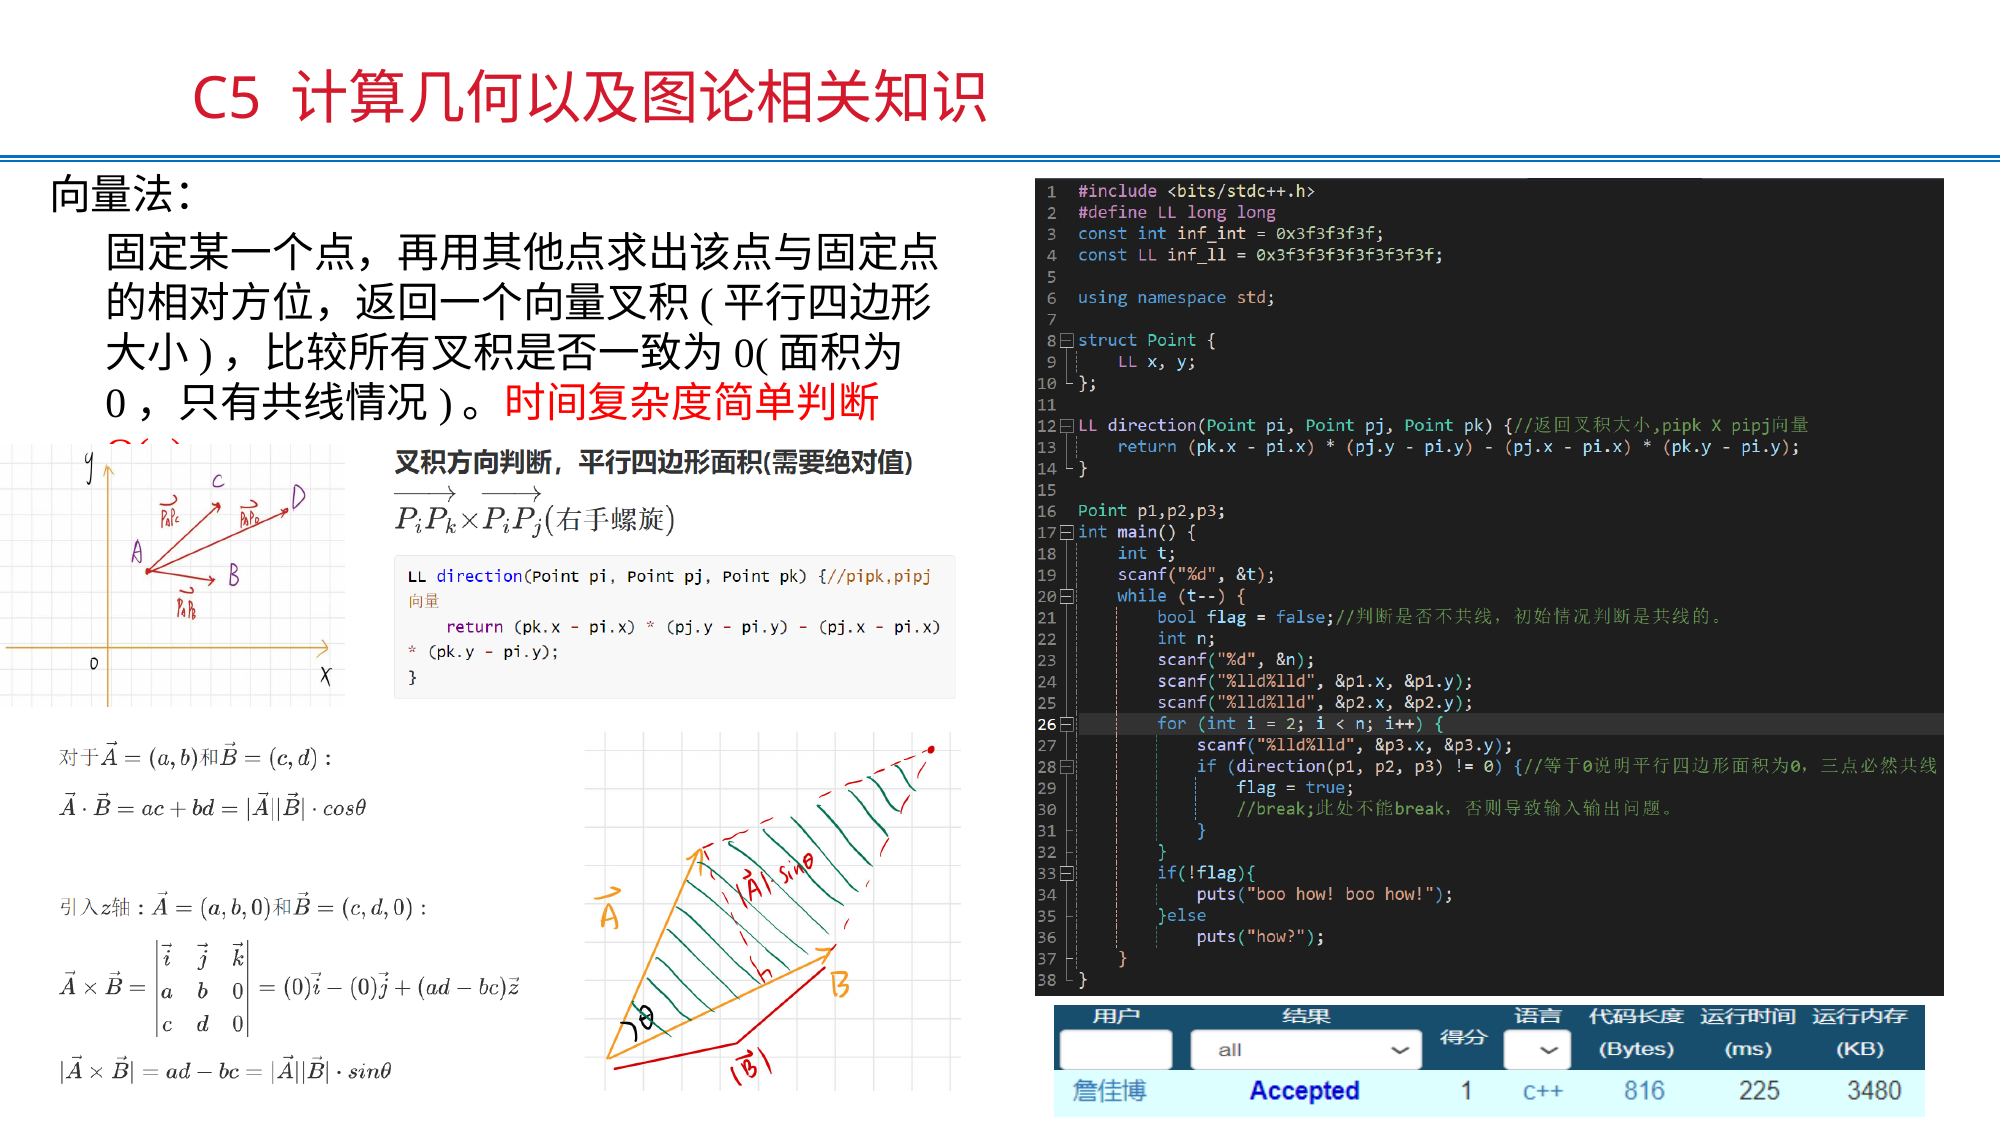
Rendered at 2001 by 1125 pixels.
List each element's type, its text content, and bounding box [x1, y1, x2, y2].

picture [0, 444, 346, 708]
picture [48, 739, 529, 1091]
picture [1035, 178, 1944, 996]
text_box 向量法： 固定某一个点，再用其他点求出该点与固定点的相对方位，返回一个向量叉积(平行四边形大小)，比较所有叉积是否一致为0(面积为0，只有共线情况)。时间复杂度简单判断O(n) [34, 160, 961, 352]
picture [387, 444, 962, 704]
picture [584, 731, 962, 1091]
text_box C5 计算几何以及图论相关知识 [176, 52, 1752, 147]
picture [1053, 1005, 1925, 1118]
